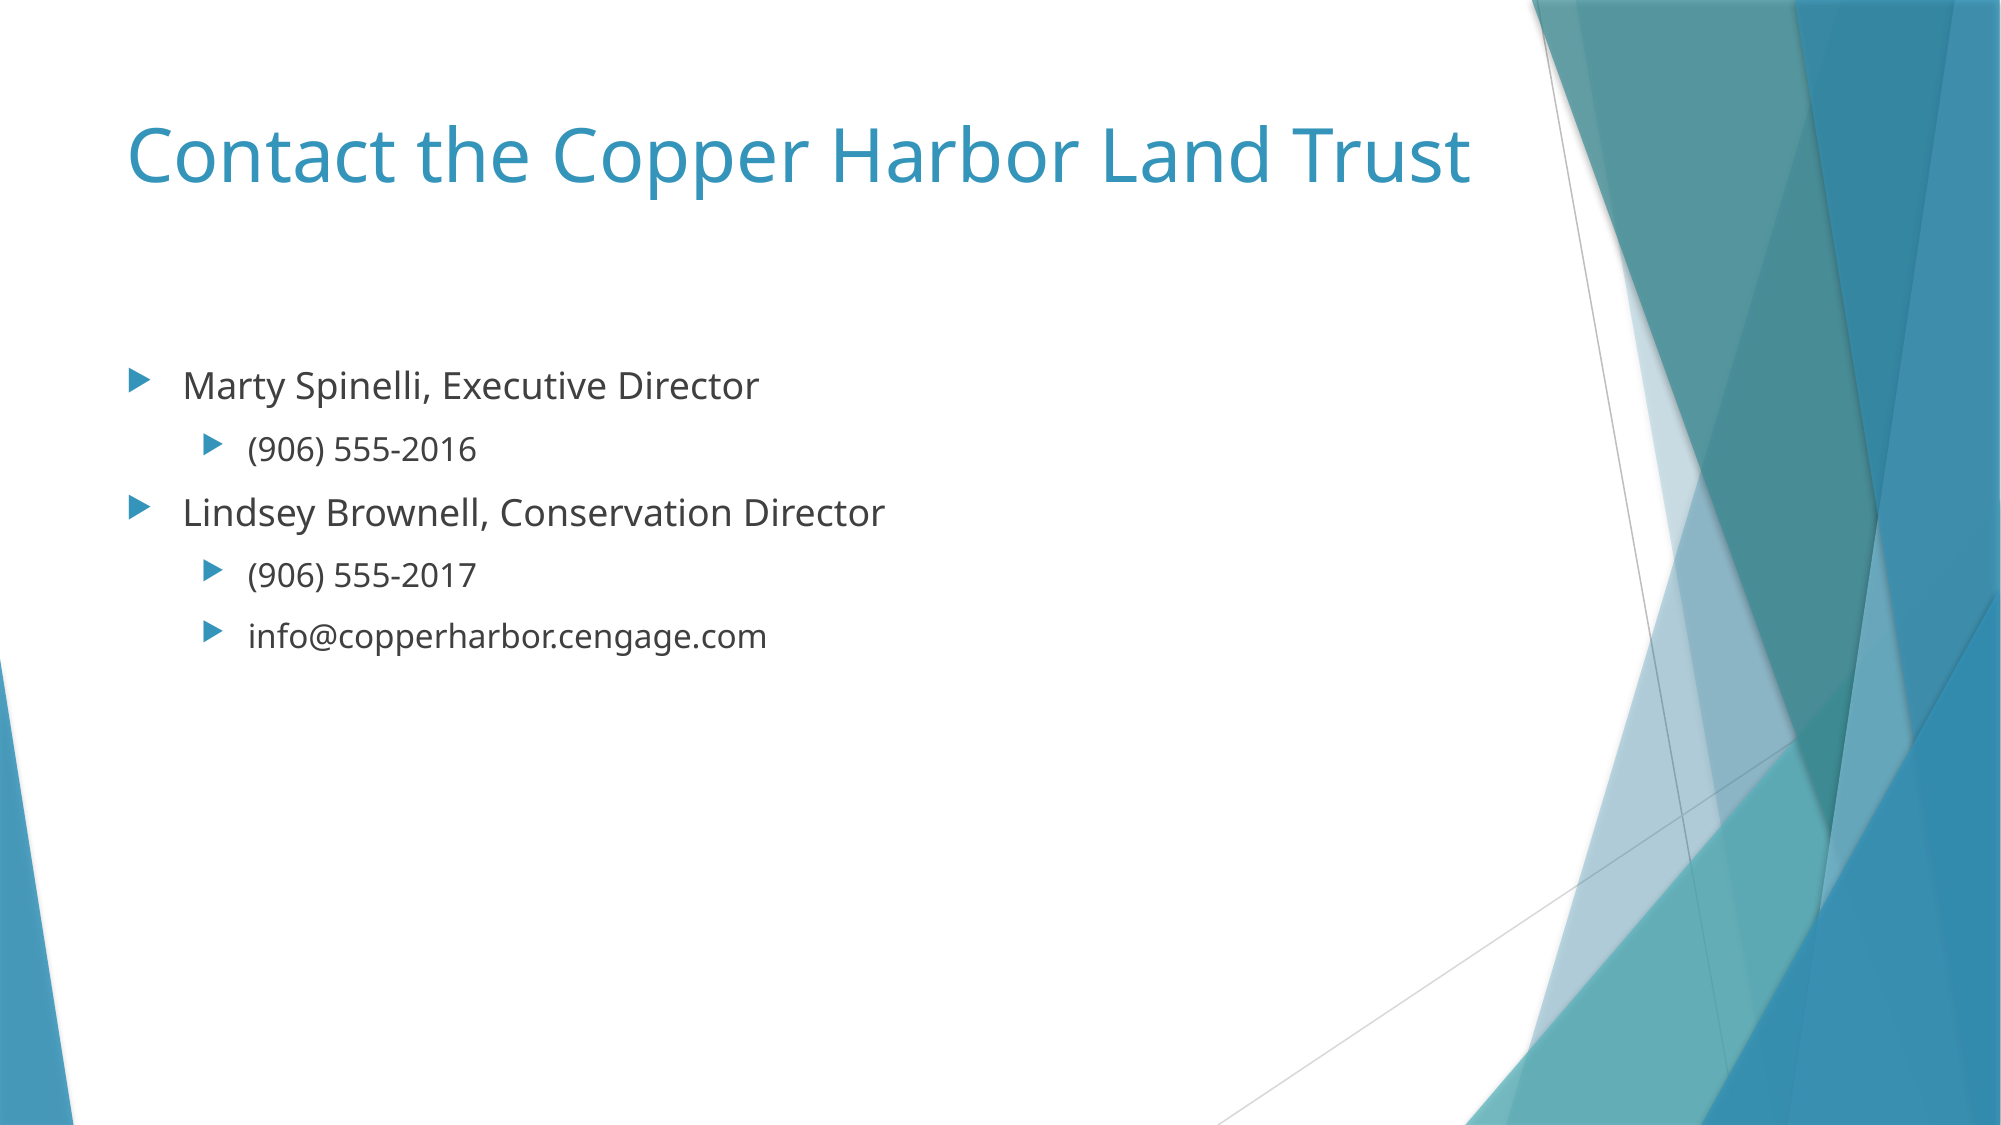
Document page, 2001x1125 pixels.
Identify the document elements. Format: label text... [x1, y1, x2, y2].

title Contact the Copper Harbor Land Trust [111, 99, 1522, 317]
list Marty Spinelli, Executive Director (906) 555-2016 Lindsey Brownell, Conservation Director (906) 555-2017 info@copperharbor.cengage.com [111, 354, 1522, 992]
